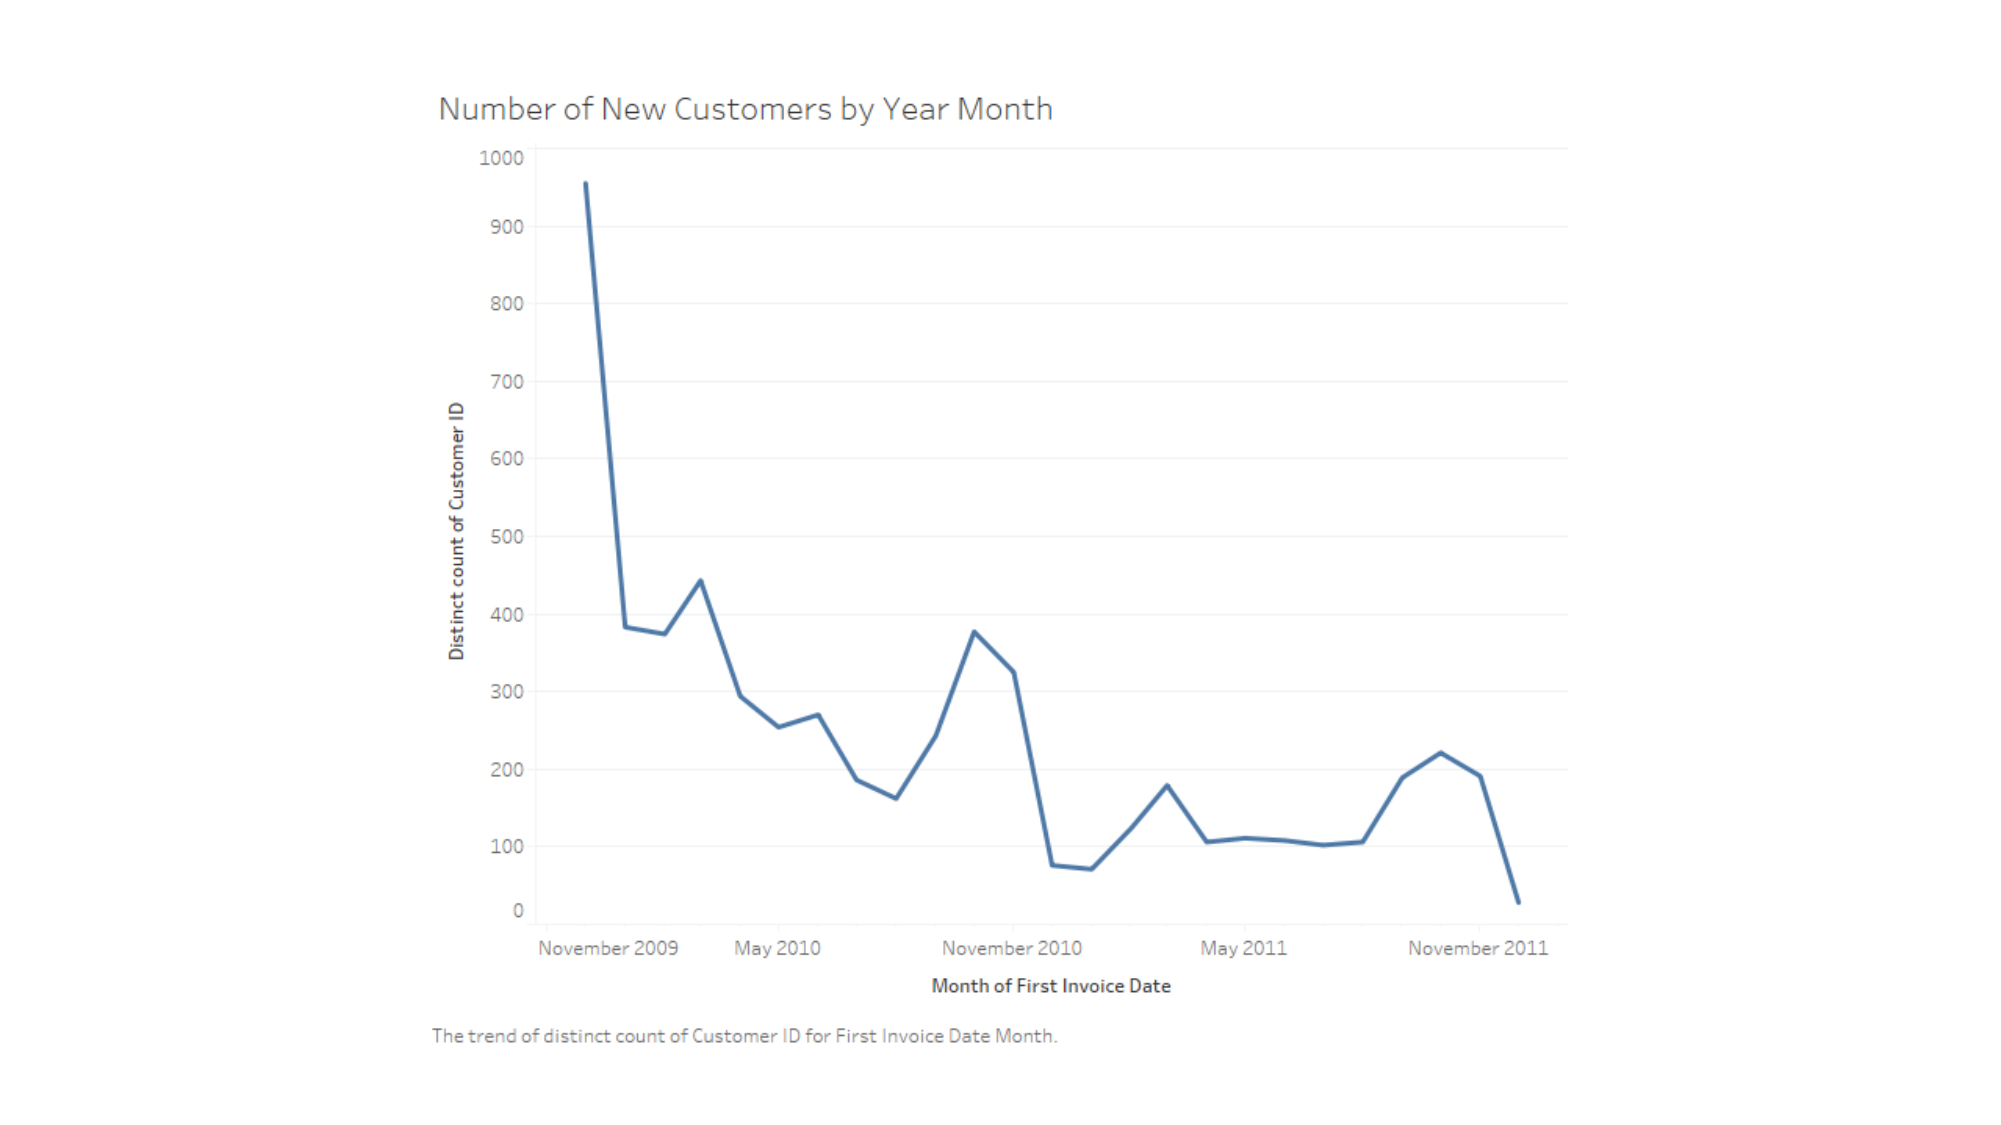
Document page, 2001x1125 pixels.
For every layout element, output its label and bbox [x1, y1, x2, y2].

picture [432, 76, 1568, 1049]
